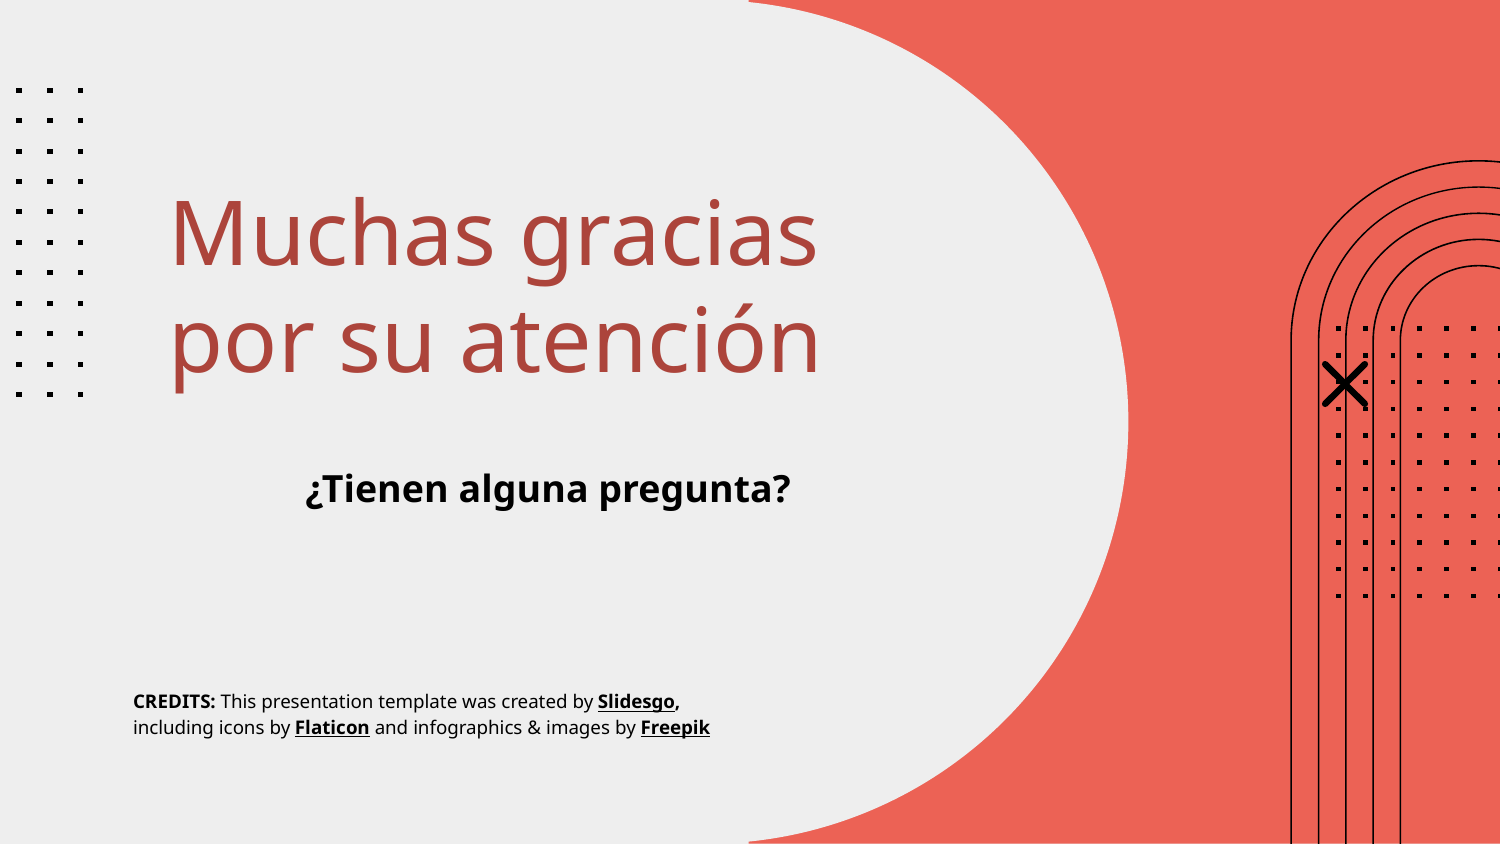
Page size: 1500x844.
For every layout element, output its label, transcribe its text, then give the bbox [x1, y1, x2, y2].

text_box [0, 87, 84, 398]
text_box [1290, 159, 1500, 844]
title Muchas gracias por su atención [153, 201, 969, 365]
subtitle ¿Tienen alguna pregunta? [290, 420, 833, 556]
